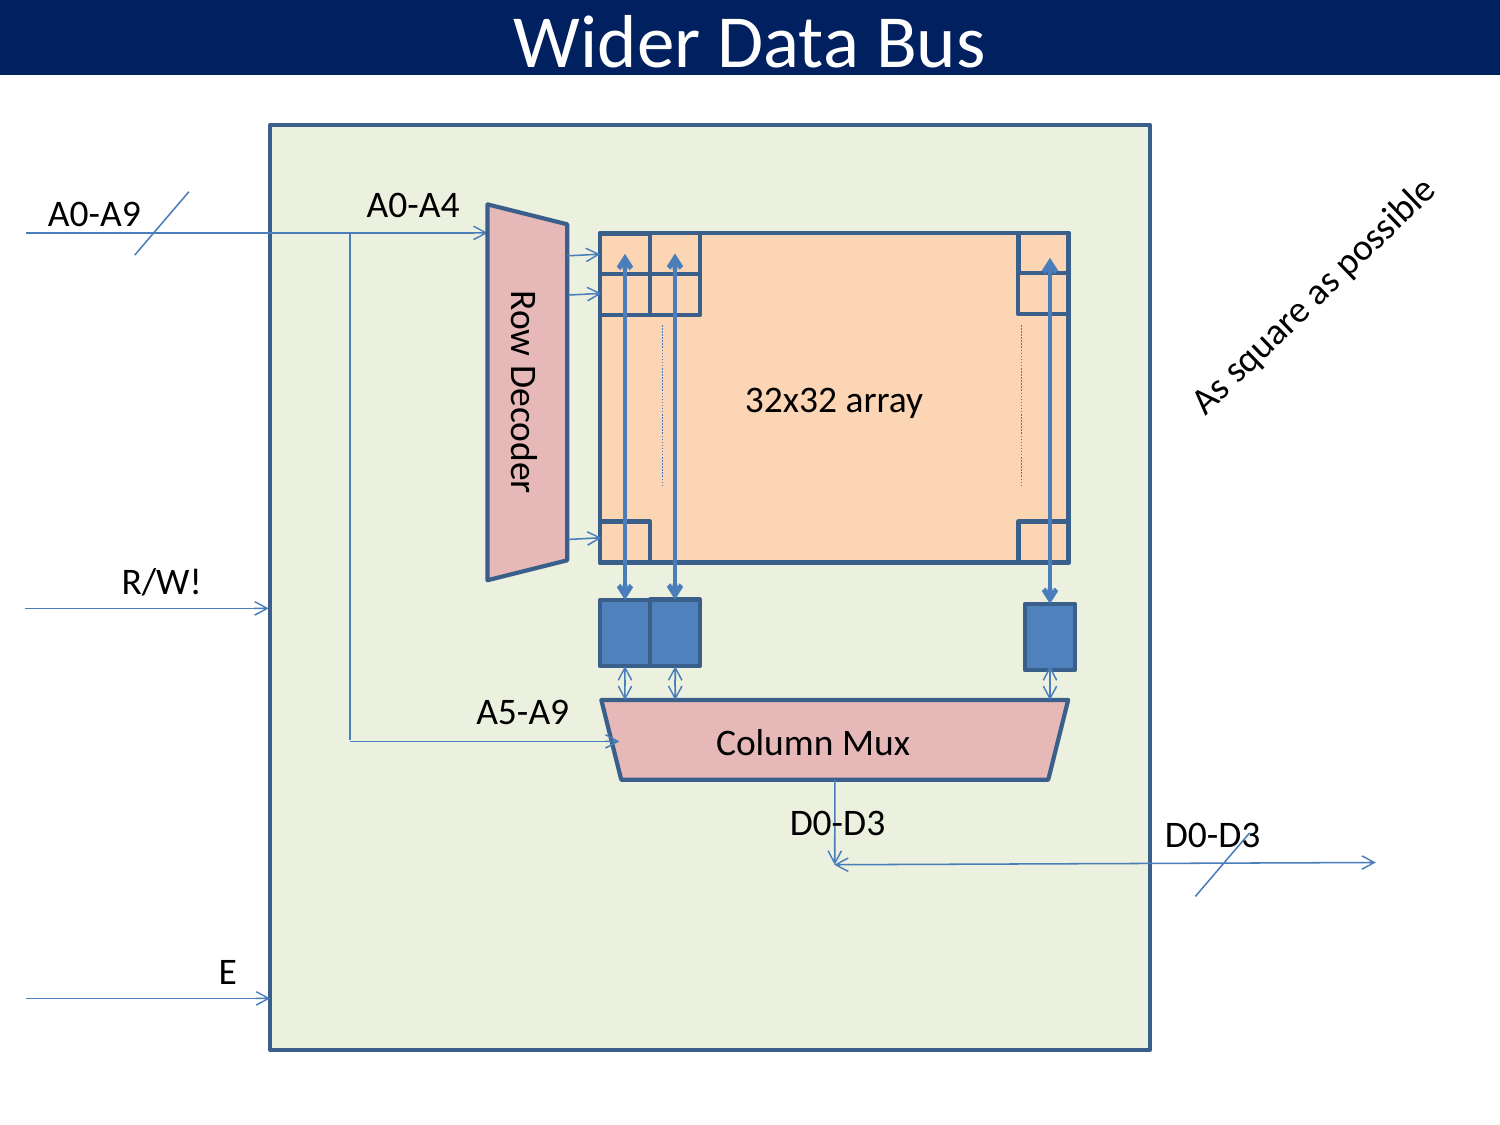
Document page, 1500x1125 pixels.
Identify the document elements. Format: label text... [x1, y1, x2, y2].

text_box [268, 123, 1152, 171]
title Wider Data Bus [0, 0, 1500, 75]
text_box As square as possible [1381, 149, 1459, 268]
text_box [24, 172, 1376, 1067]
